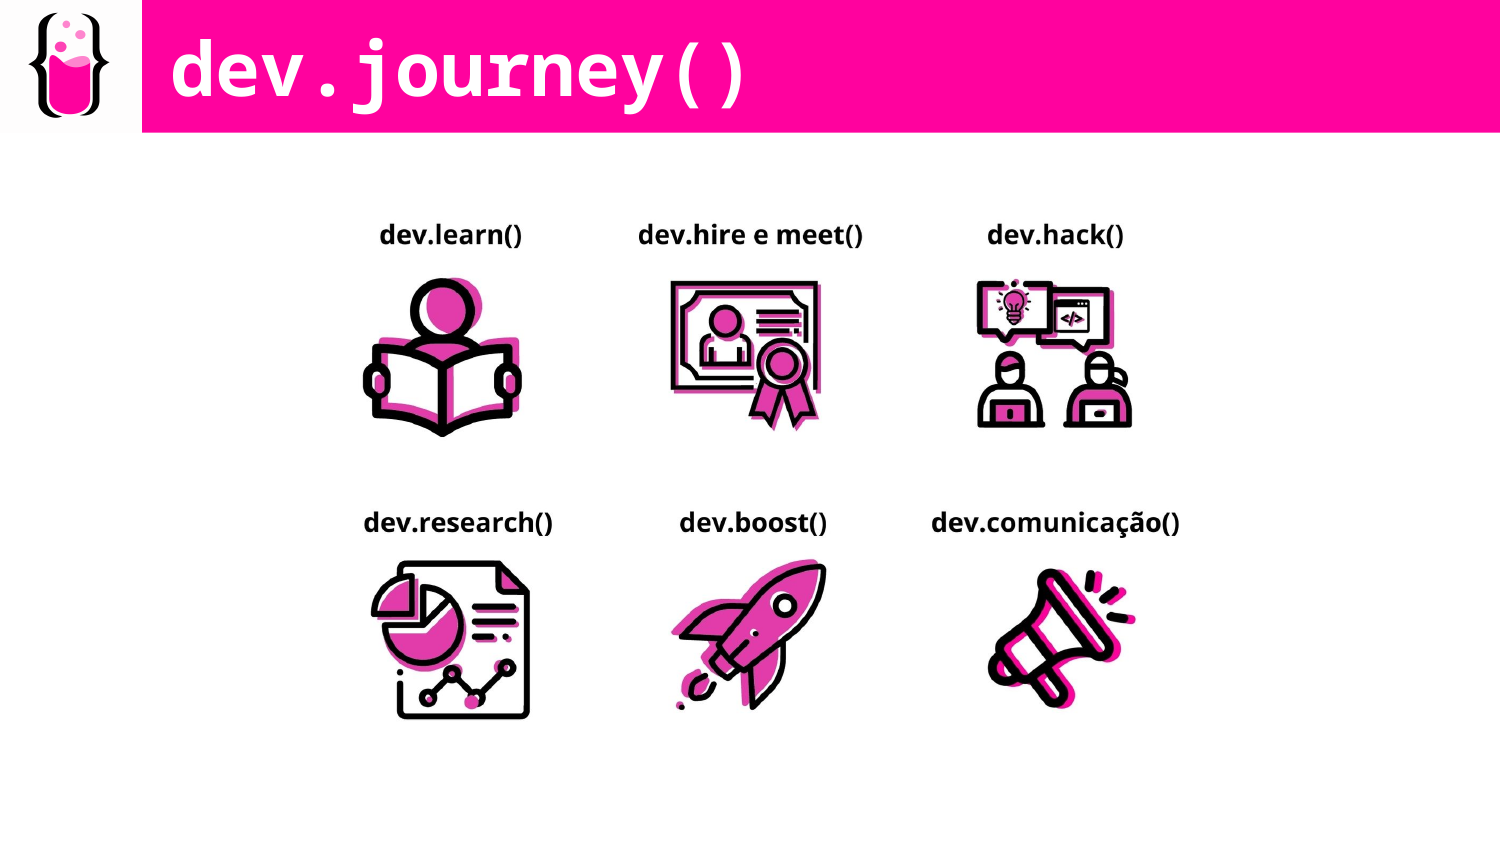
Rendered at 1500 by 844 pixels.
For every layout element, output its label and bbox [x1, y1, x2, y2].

text_box [0, 0, 1500, 133]
picture [285, 158, 1215, 819]
